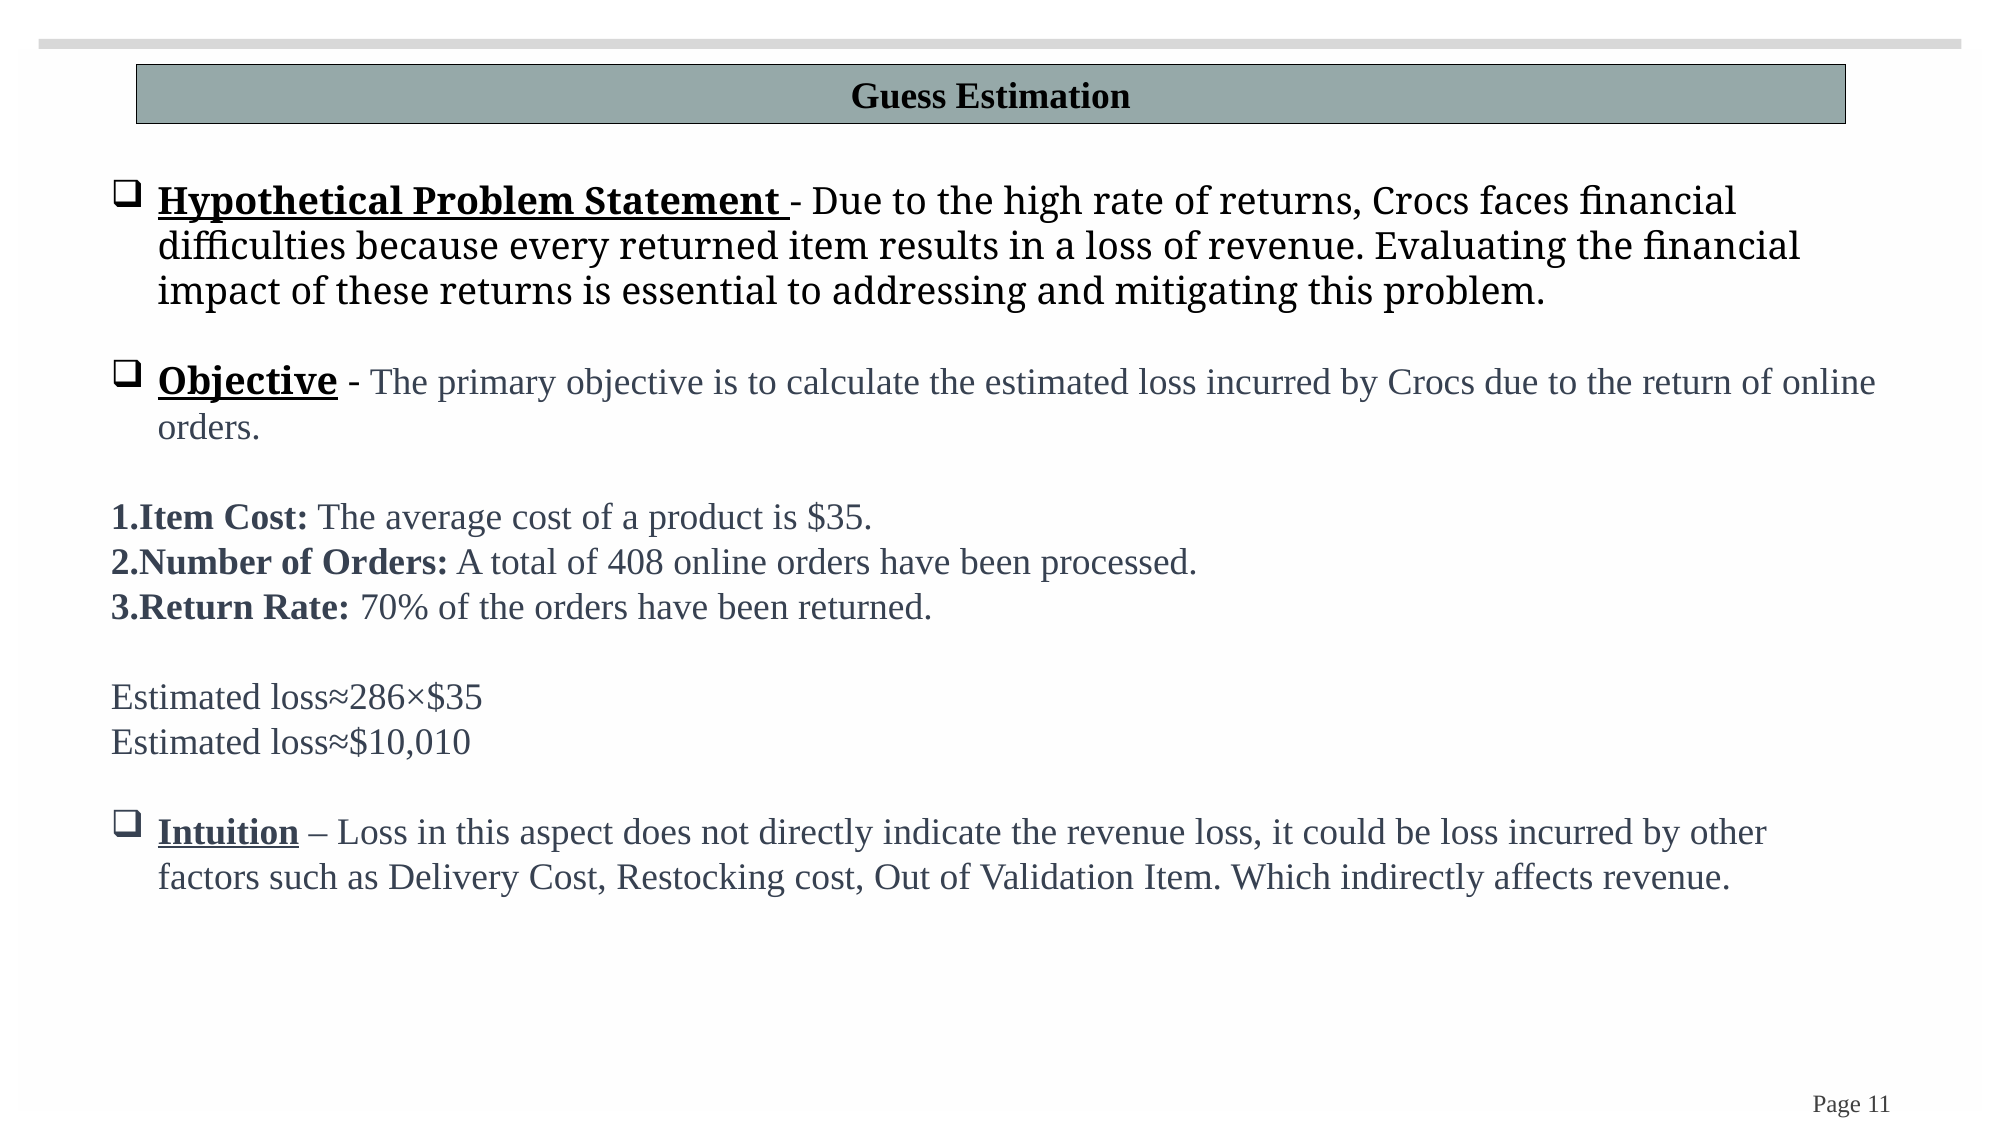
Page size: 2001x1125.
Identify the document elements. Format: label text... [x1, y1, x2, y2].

slide_number Page 11 [1768, 1120, 1907, 1125]
picture [18, 49, 1982, 1111]
